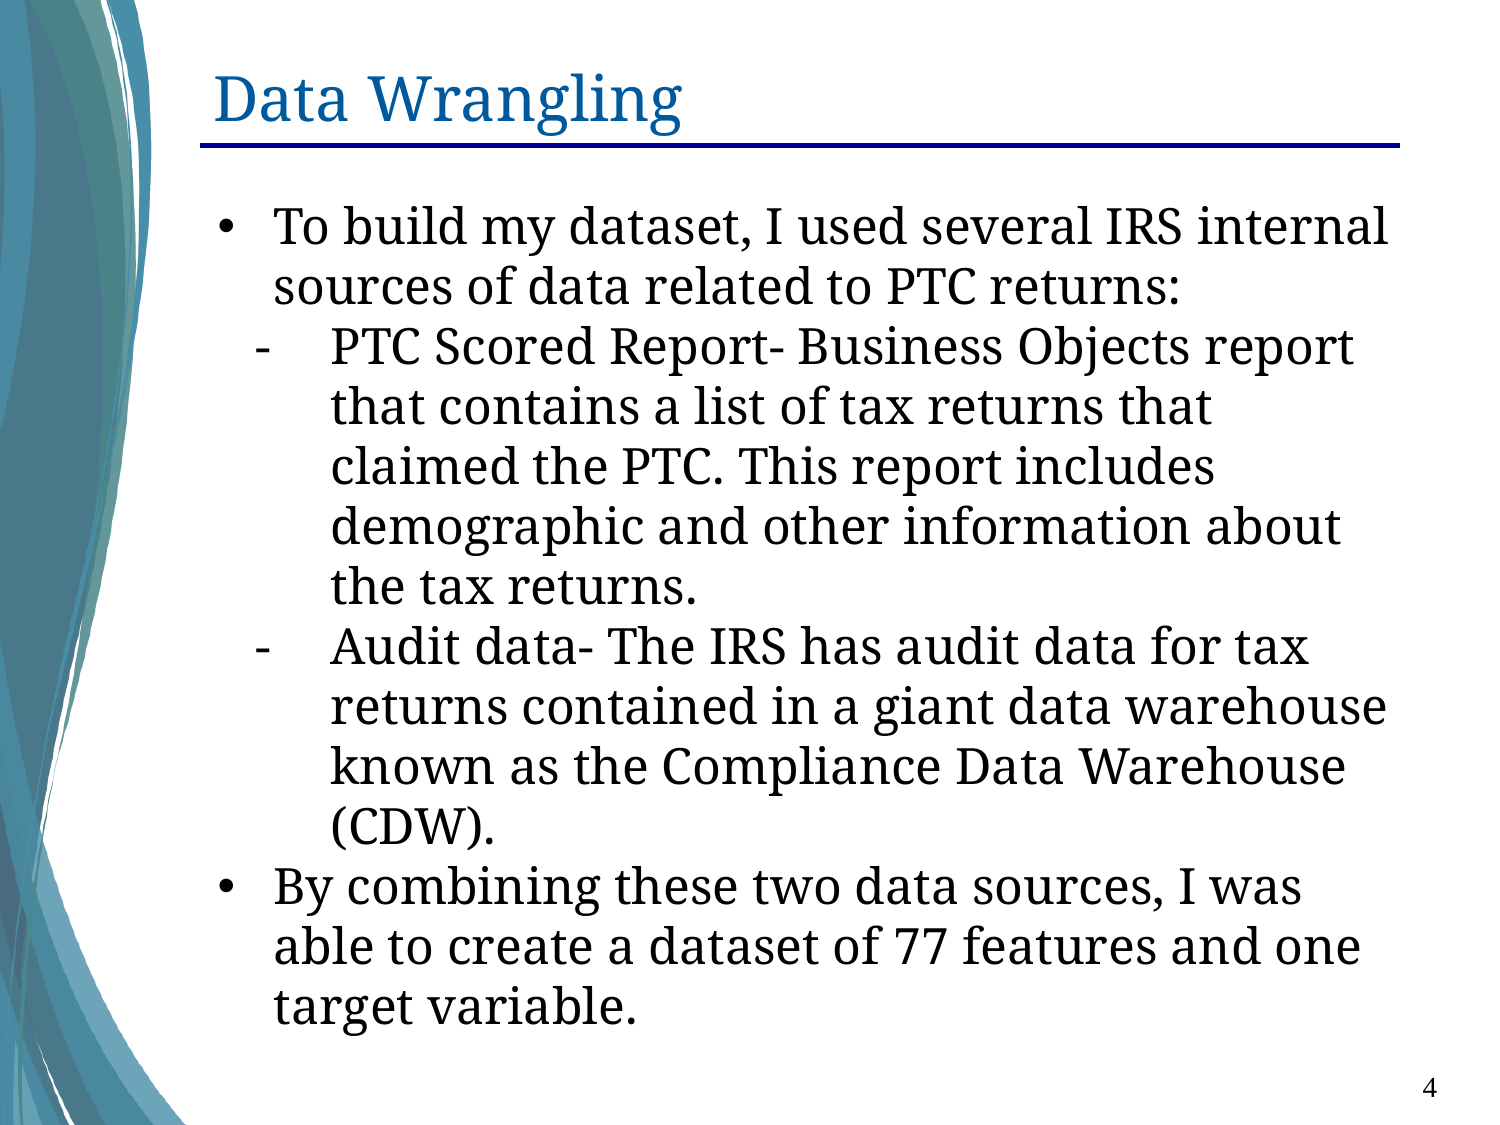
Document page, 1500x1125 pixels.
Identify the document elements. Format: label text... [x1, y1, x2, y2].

text_box To build my dataset, I used several IRS internal sources of data related to PTC returns: PTC Scored Report- Business Objects report that contains a list of tax returns that claimed the PTC. This report includes demographic and other information about the tax returns. Audit data- The IRS has audit data for tax returns contained in a giant data warehouse known as the Compliance Data Warehouse (CDW). By combining these two data sources, I was able to create a dataset of 77 features and one target variable. [202, 187, 1430, 1043]
title Data Wrangling [199, 43, 1413, 151]
picture [0, 0, 1263, 1125]
slide_number 3 [1325, 1050, 1438, 1100]
